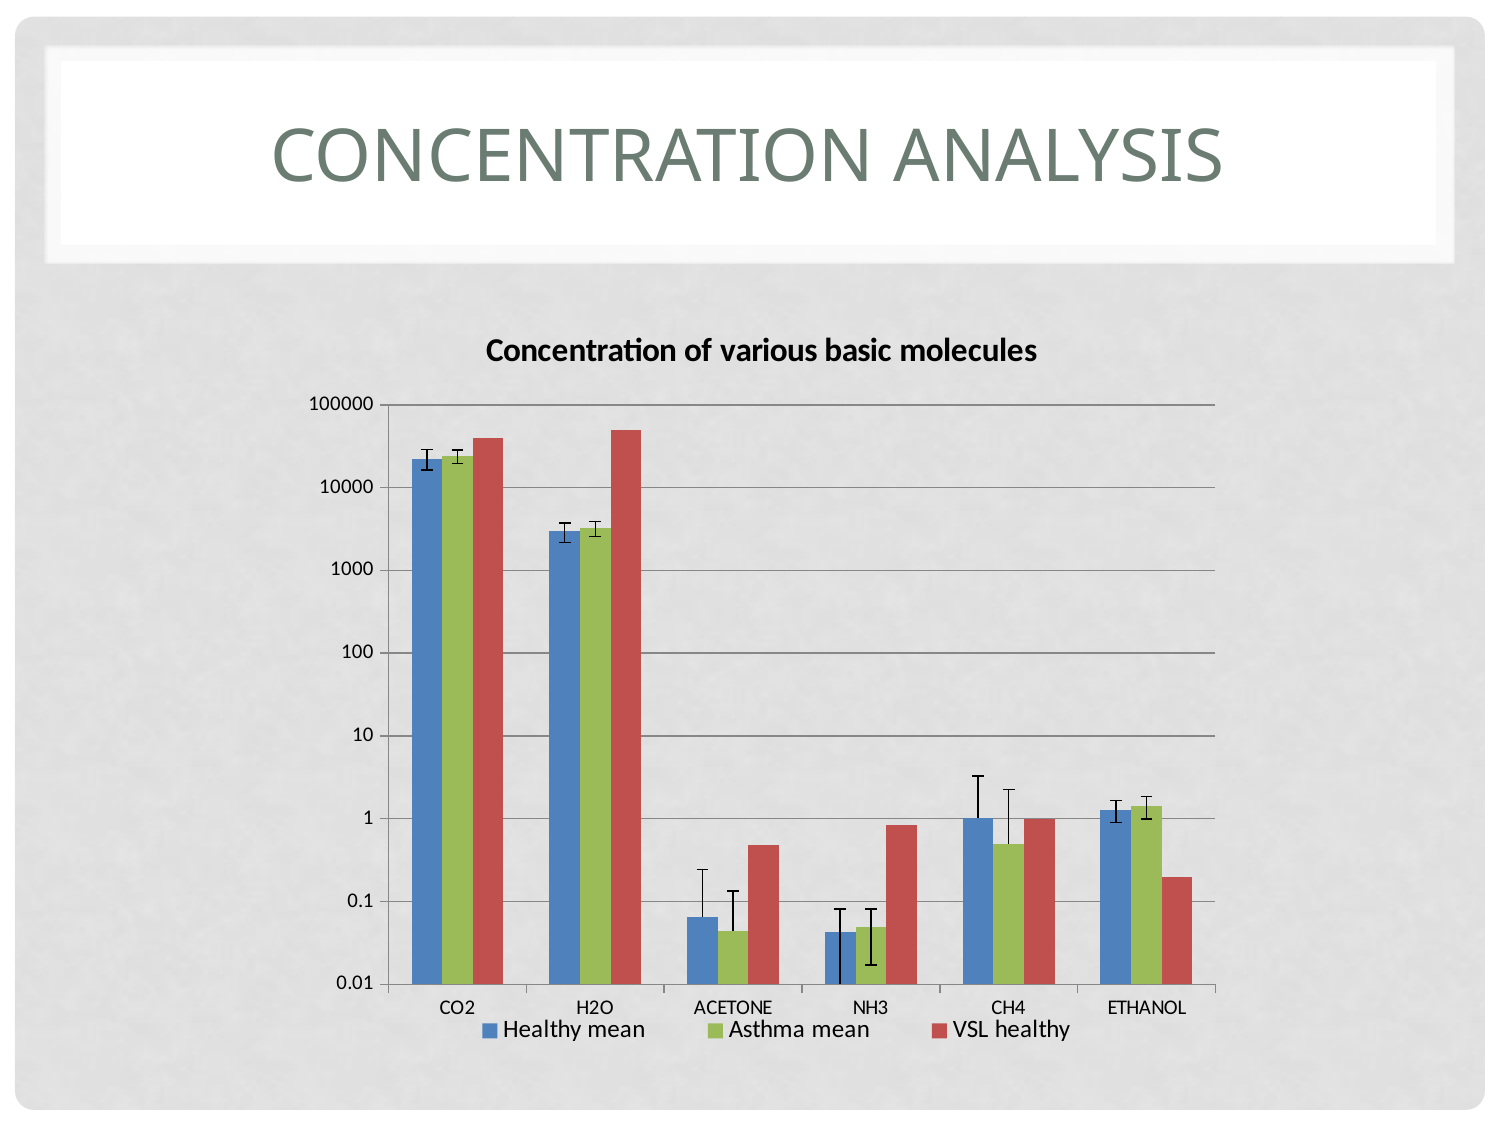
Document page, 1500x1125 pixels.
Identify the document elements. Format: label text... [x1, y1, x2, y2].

chart [288, 302, 1235, 1084]
title Concentration analysis [69, 66, 1425, 238]
